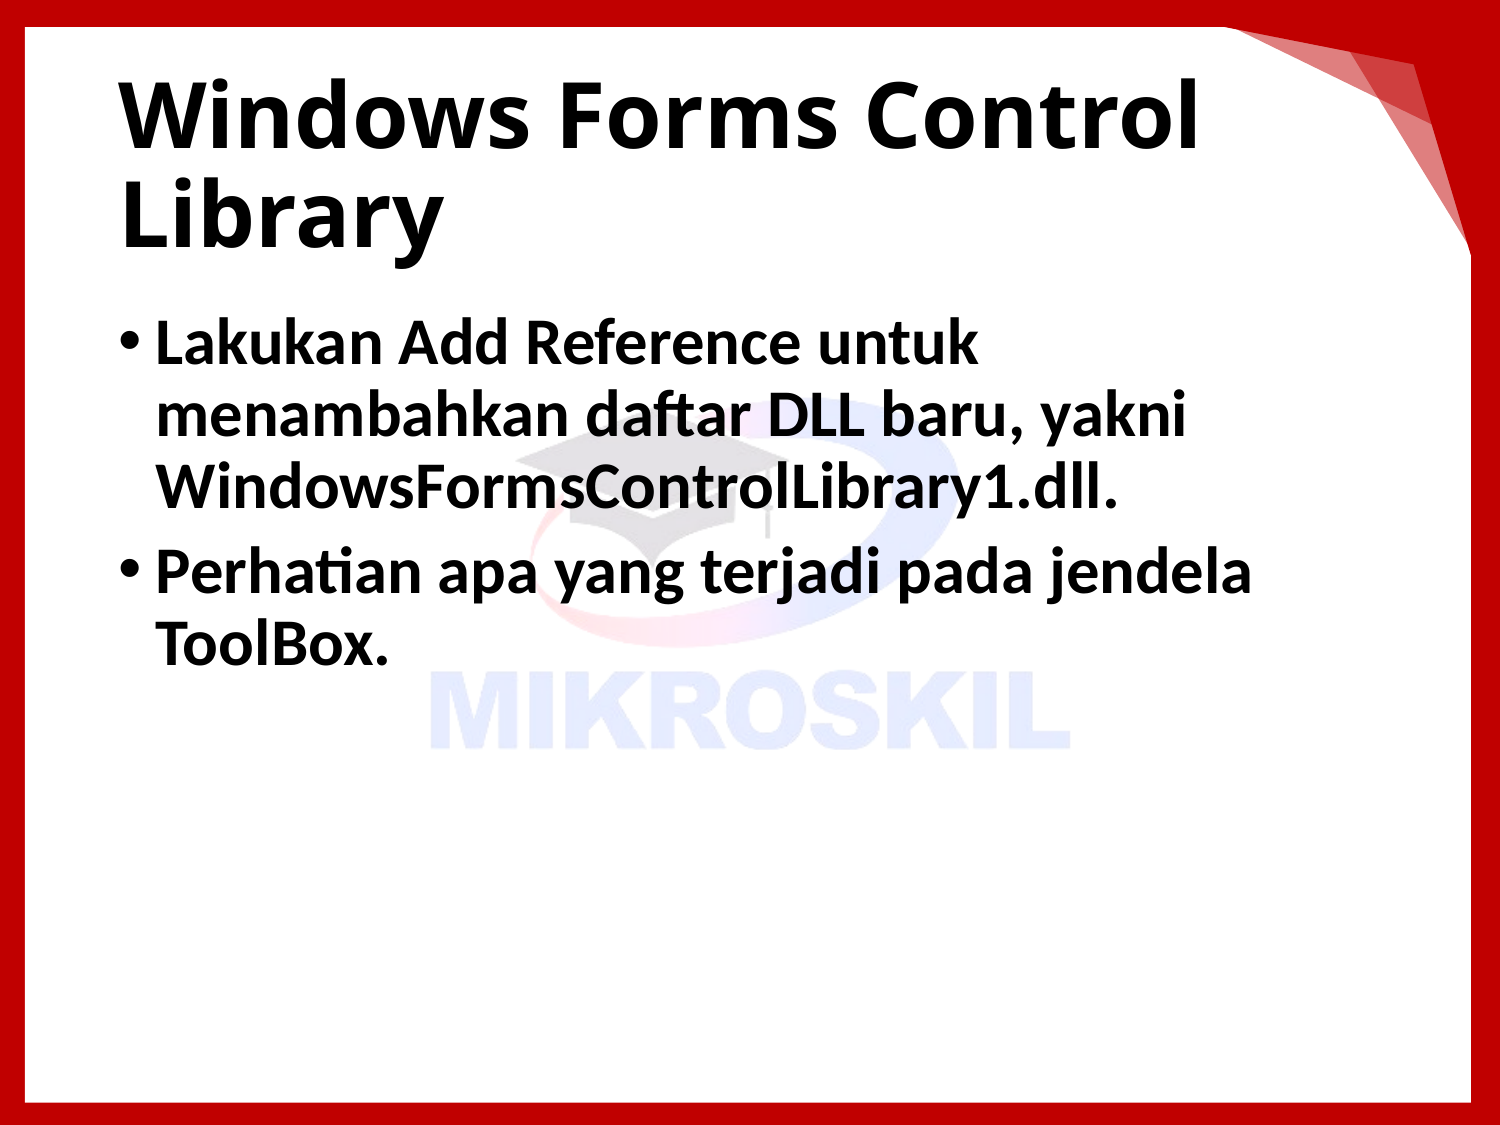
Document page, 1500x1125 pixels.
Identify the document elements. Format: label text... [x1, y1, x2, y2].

list Lakukan Add Reference untuk menambahkan daftar DLL baru, yakni WindowsFormsControlLibrary1.dll. Perhatian apa yang terjadi pada jendela ToolBox. [103, 299, 1397, 1014]
title Windows Forms Control Library [103, 59, 1397, 278]
